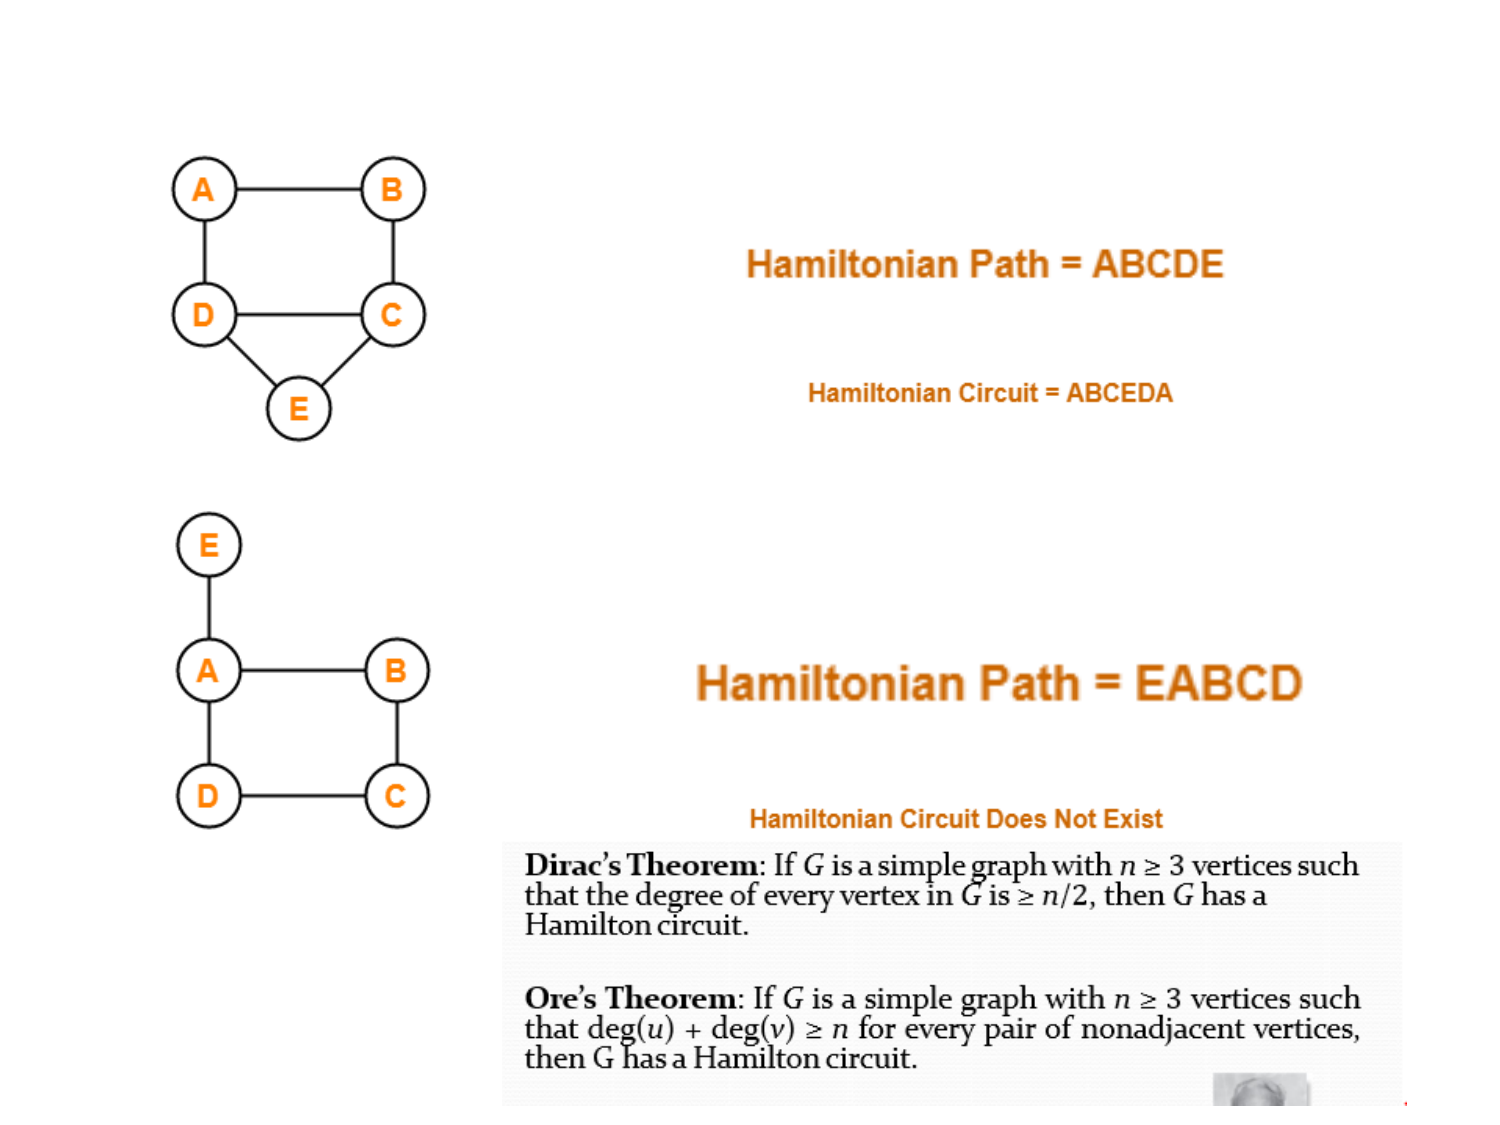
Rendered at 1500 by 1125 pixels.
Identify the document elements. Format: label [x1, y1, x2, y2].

picture [712, 222, 1265, 326]
picture [99, 499, 487, 859]
picture [501, 798, 1408, 1107]
picture [654, 624, 1374, 782]
picture [763, 364, 1214, 439]
picture [99, 112, 454, 477]
